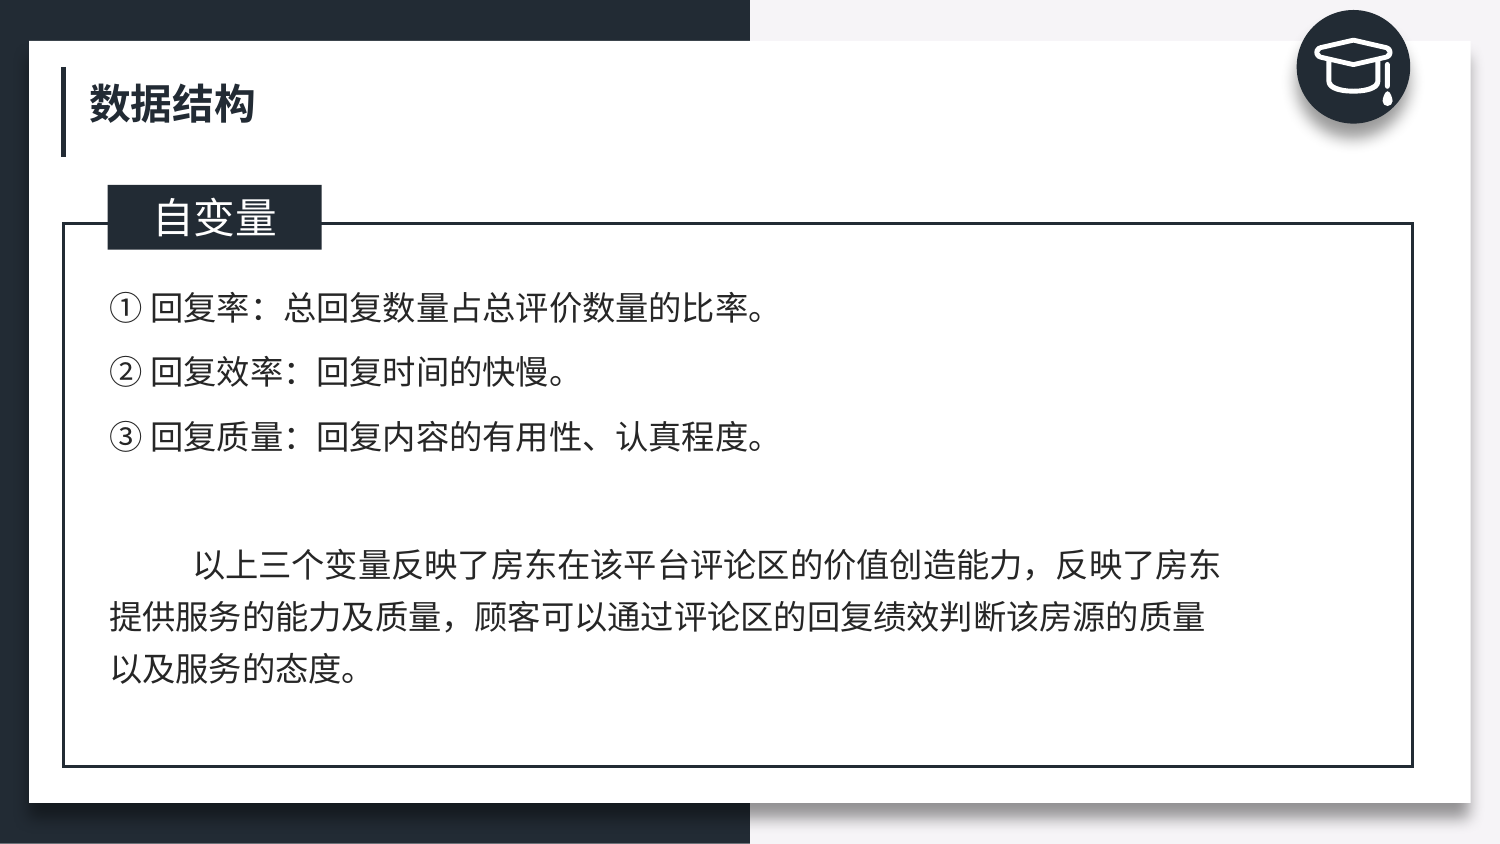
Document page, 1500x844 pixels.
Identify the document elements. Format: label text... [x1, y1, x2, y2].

text_box [63, 222, 1413, 767]
text_box 数据结构 [74, 70, 294, 136]
text_box 自变量 [107, 184, 322, 250]
